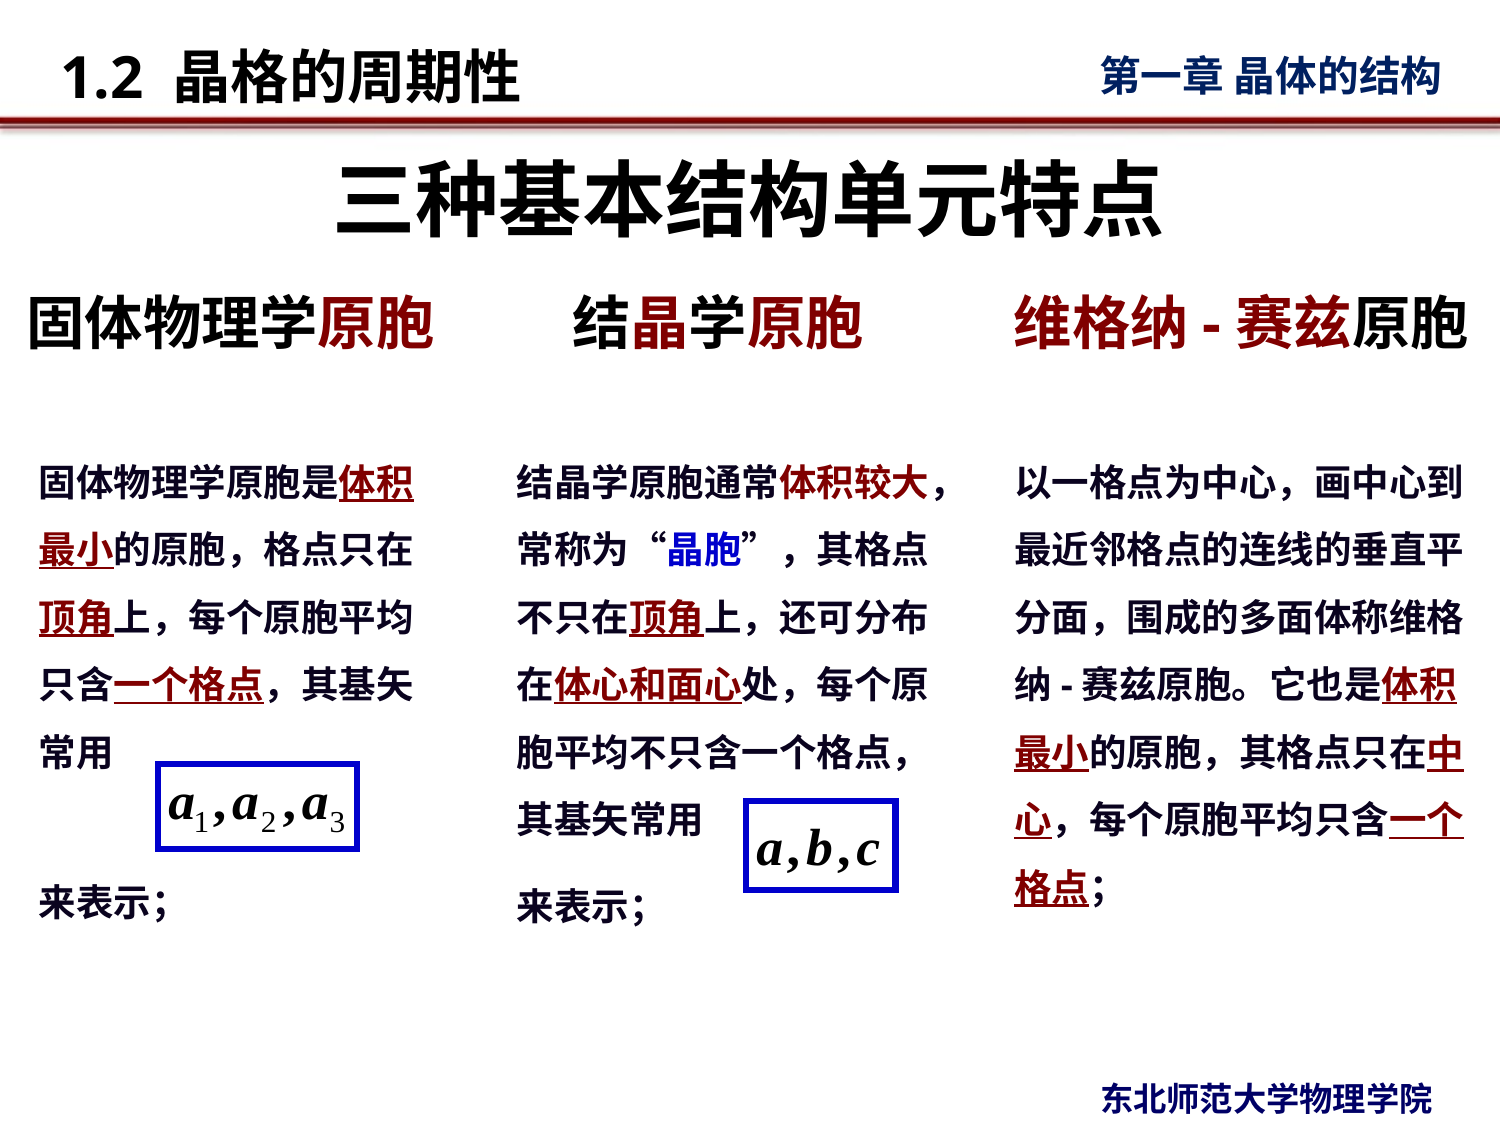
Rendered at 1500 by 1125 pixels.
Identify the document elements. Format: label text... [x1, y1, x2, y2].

picture [0, 949, 1500, 1125]
picture [0, 0, 1500, 278]
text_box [0, 278, 1500, 949]
title 三种基本结构单元特点 [72, 132, 1425, 256]
